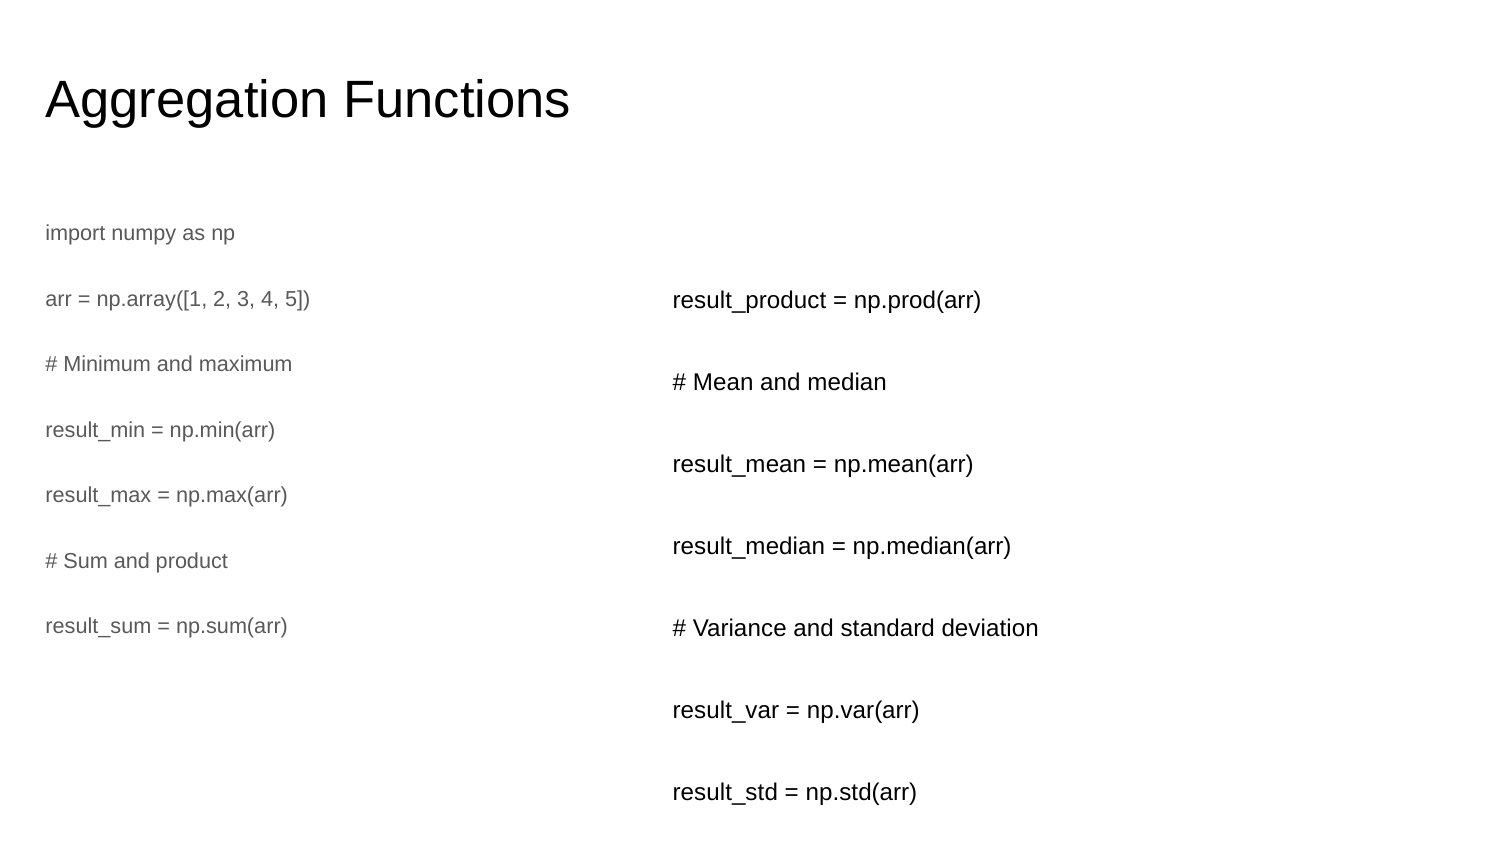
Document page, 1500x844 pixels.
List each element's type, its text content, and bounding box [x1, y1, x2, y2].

text_box Aggregation Functions [30, 49, 598, 144]
text_box result_product = np.prod(arr) # Mean and median result_mean = np.mean(arr) result_median = np.median(arr) # Variance and standard deviation result_var = np.var(arr) result_std = np.std(arr) [657, 249, 1192, 728]
text_box import numpy as np arr = np.array([1, 2, 3, 4, 5]) # Minimum and maximum result_min = np.min(arr) result_max = np.max(arr) # Sum and product result_sum = np.sum(arr) [30, 189, 514, 828]
